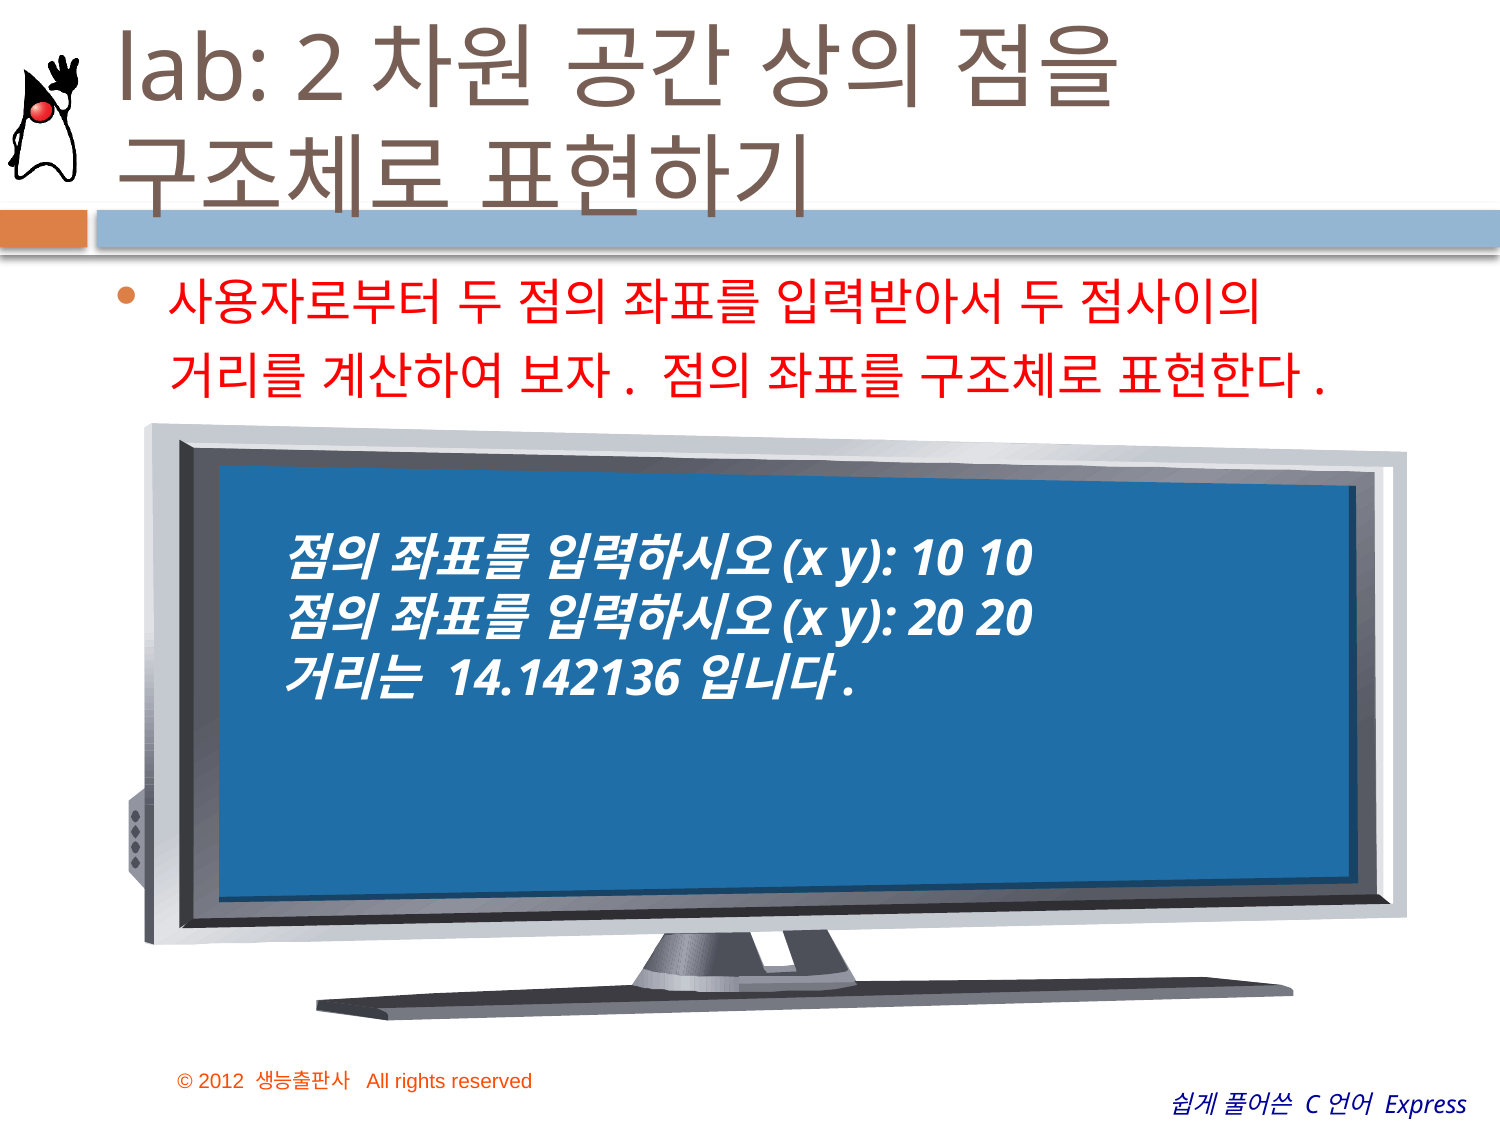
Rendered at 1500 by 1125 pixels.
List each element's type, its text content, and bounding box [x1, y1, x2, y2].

picture [8, 55, 79, 182]
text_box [123, 420, 1412, 1024]
title lab: 2차원 공간 상의 점을 구조체로 표현하기 [100, 37, 1438, 200]
list 사용자로부터 두 점의 좌표를 입력받아서 두 점사이의 거리를 계산하여 보자. 점의 좌표를 구조체로 표현한다. [100, 262, 1438, 1000]
